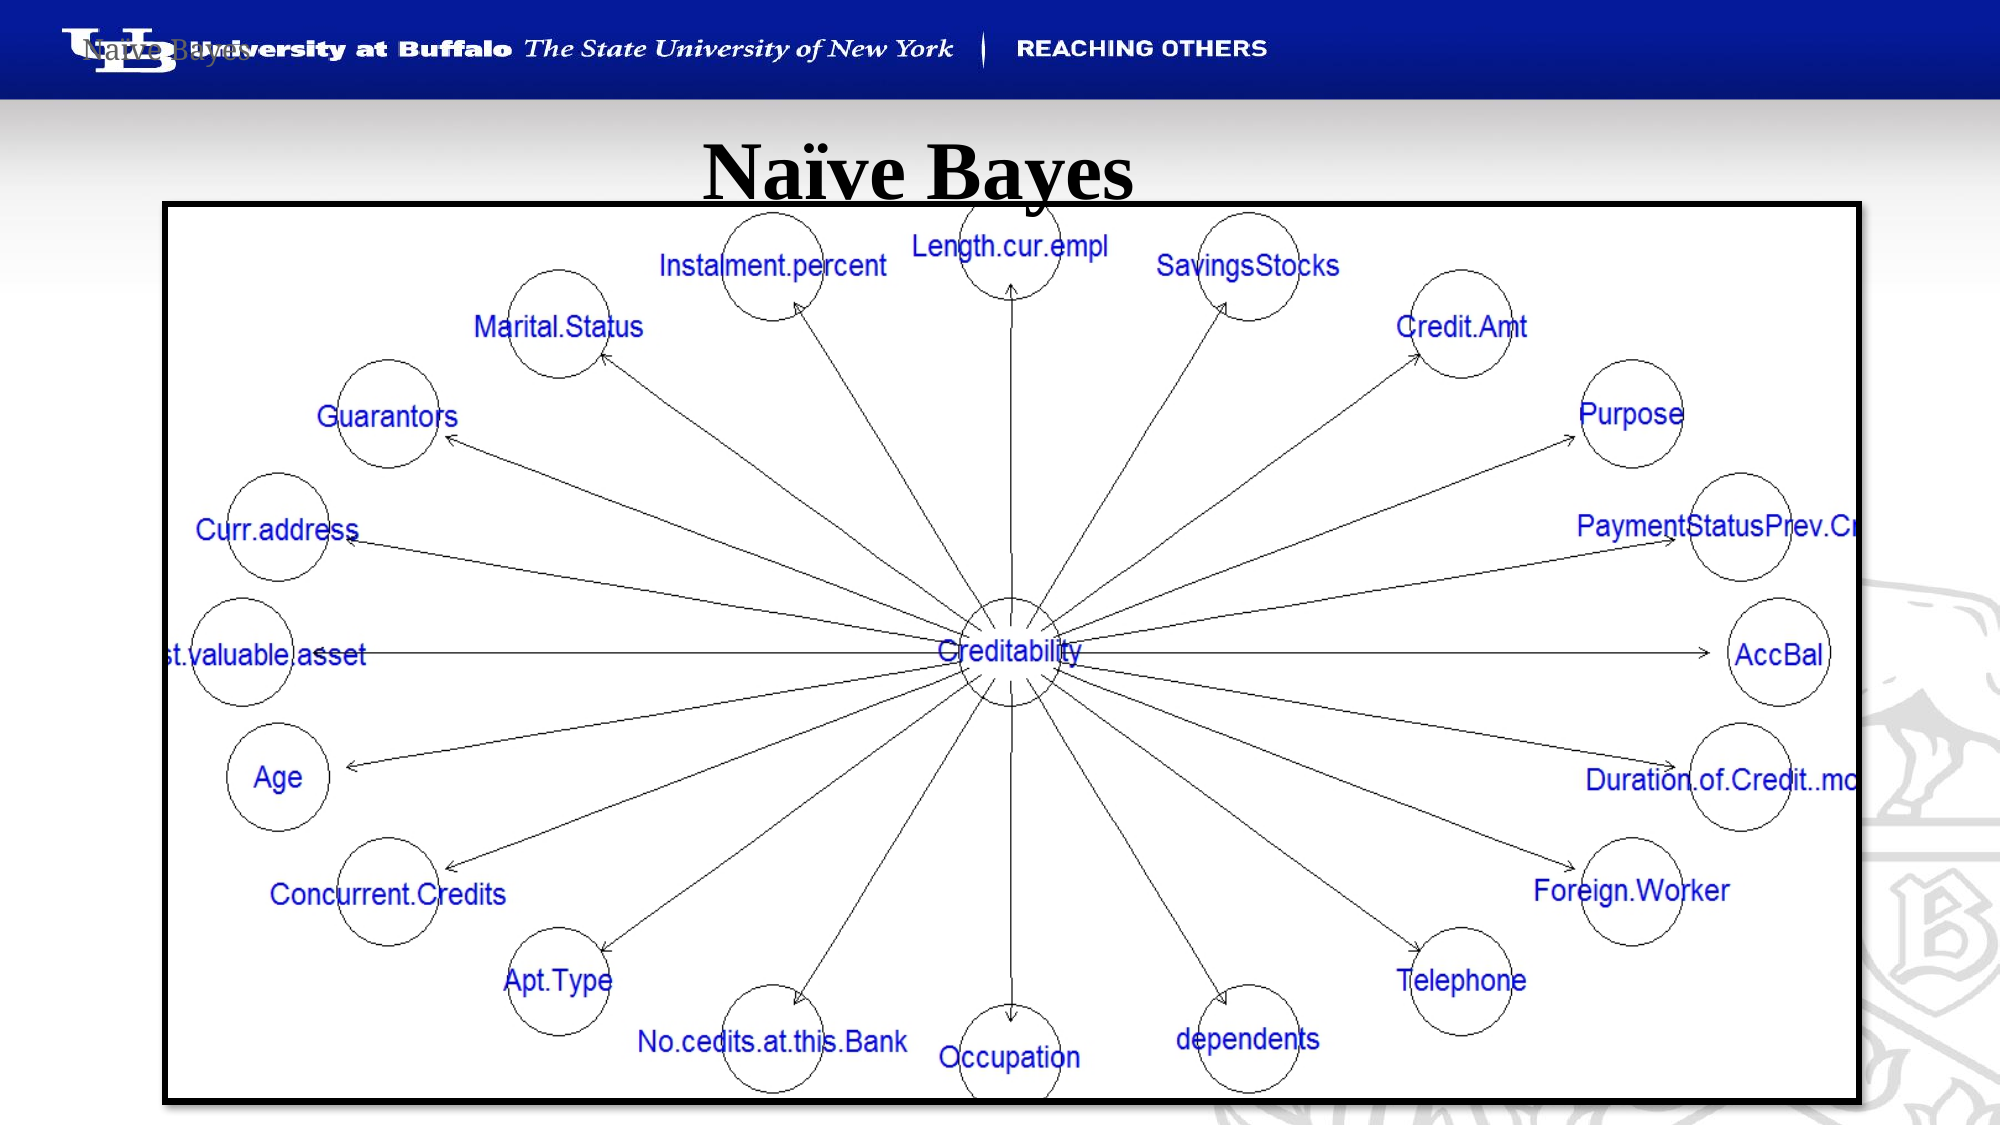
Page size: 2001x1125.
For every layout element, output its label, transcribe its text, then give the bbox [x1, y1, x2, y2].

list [167, 206, 1857, 1099]
text_box Naïve Bayes [84, 100, 1775, 183]
picture [0, 0, 2000, 1125]
title Naïve Bayes [67, 16, 1792, 235]
